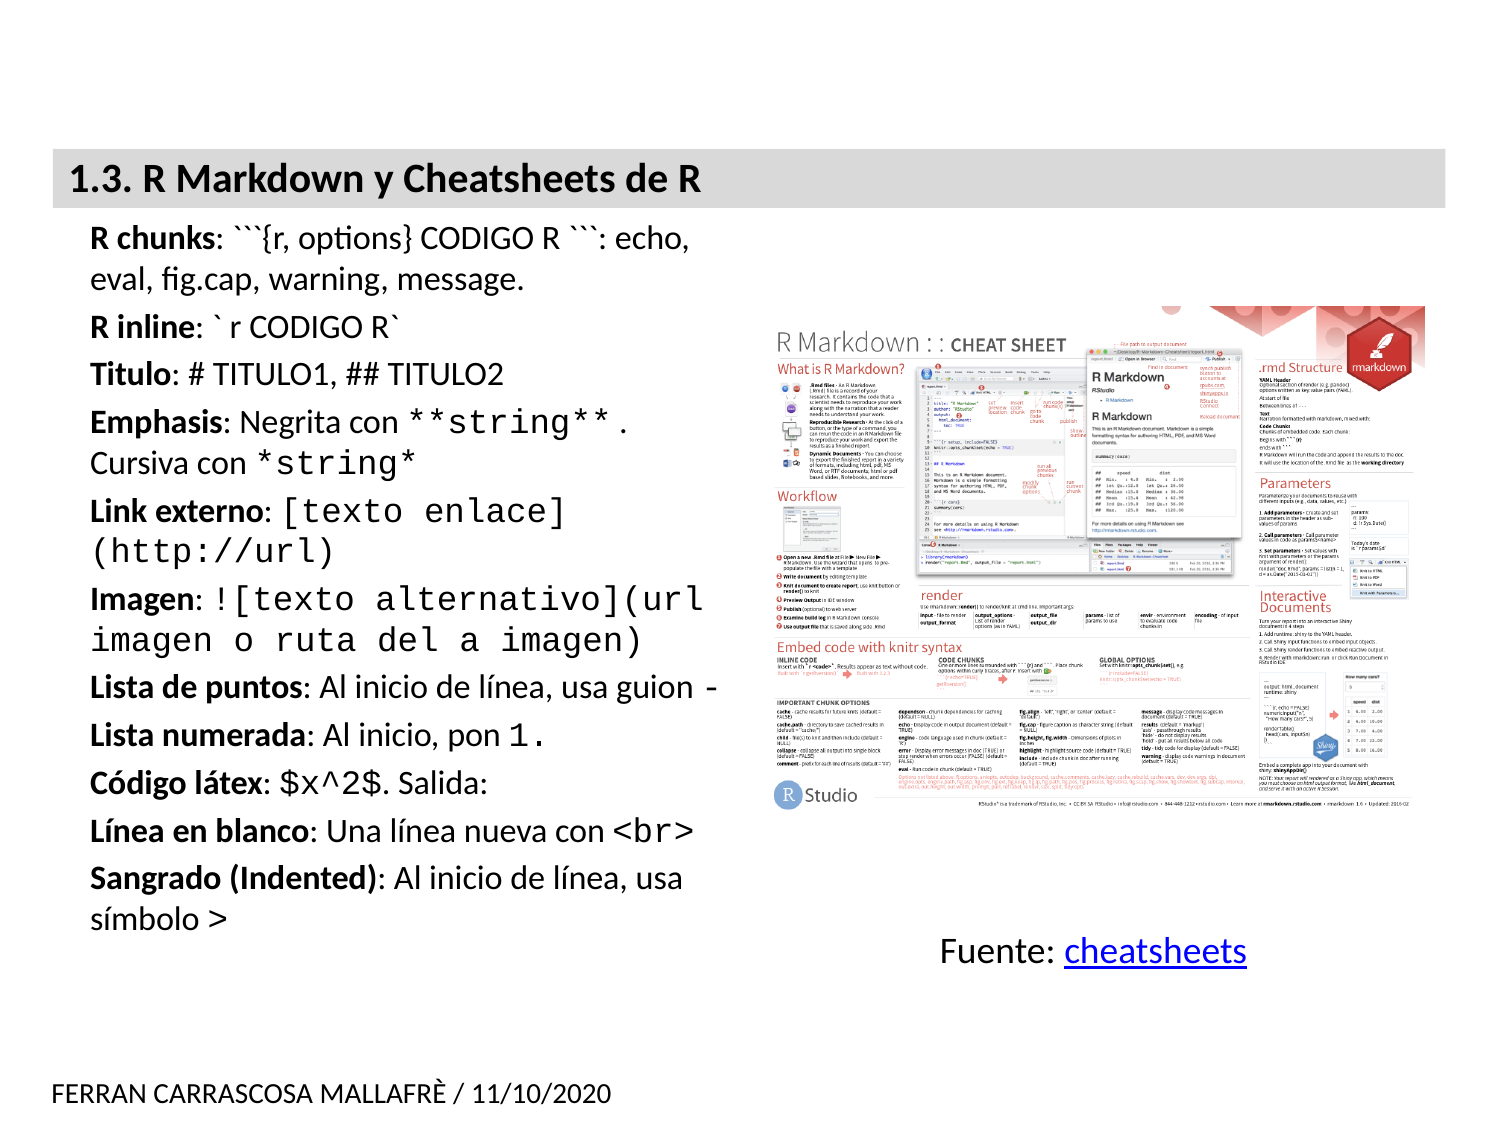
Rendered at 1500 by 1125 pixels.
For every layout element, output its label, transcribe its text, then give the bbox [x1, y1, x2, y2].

picture [762, 305, 1426, 819]
text_box Fuente: cheatsheets [762, 918, 1425, 1003]
title 1.3. R Markdown y Cheatsheets de R [53, 143, 1447, 210]
